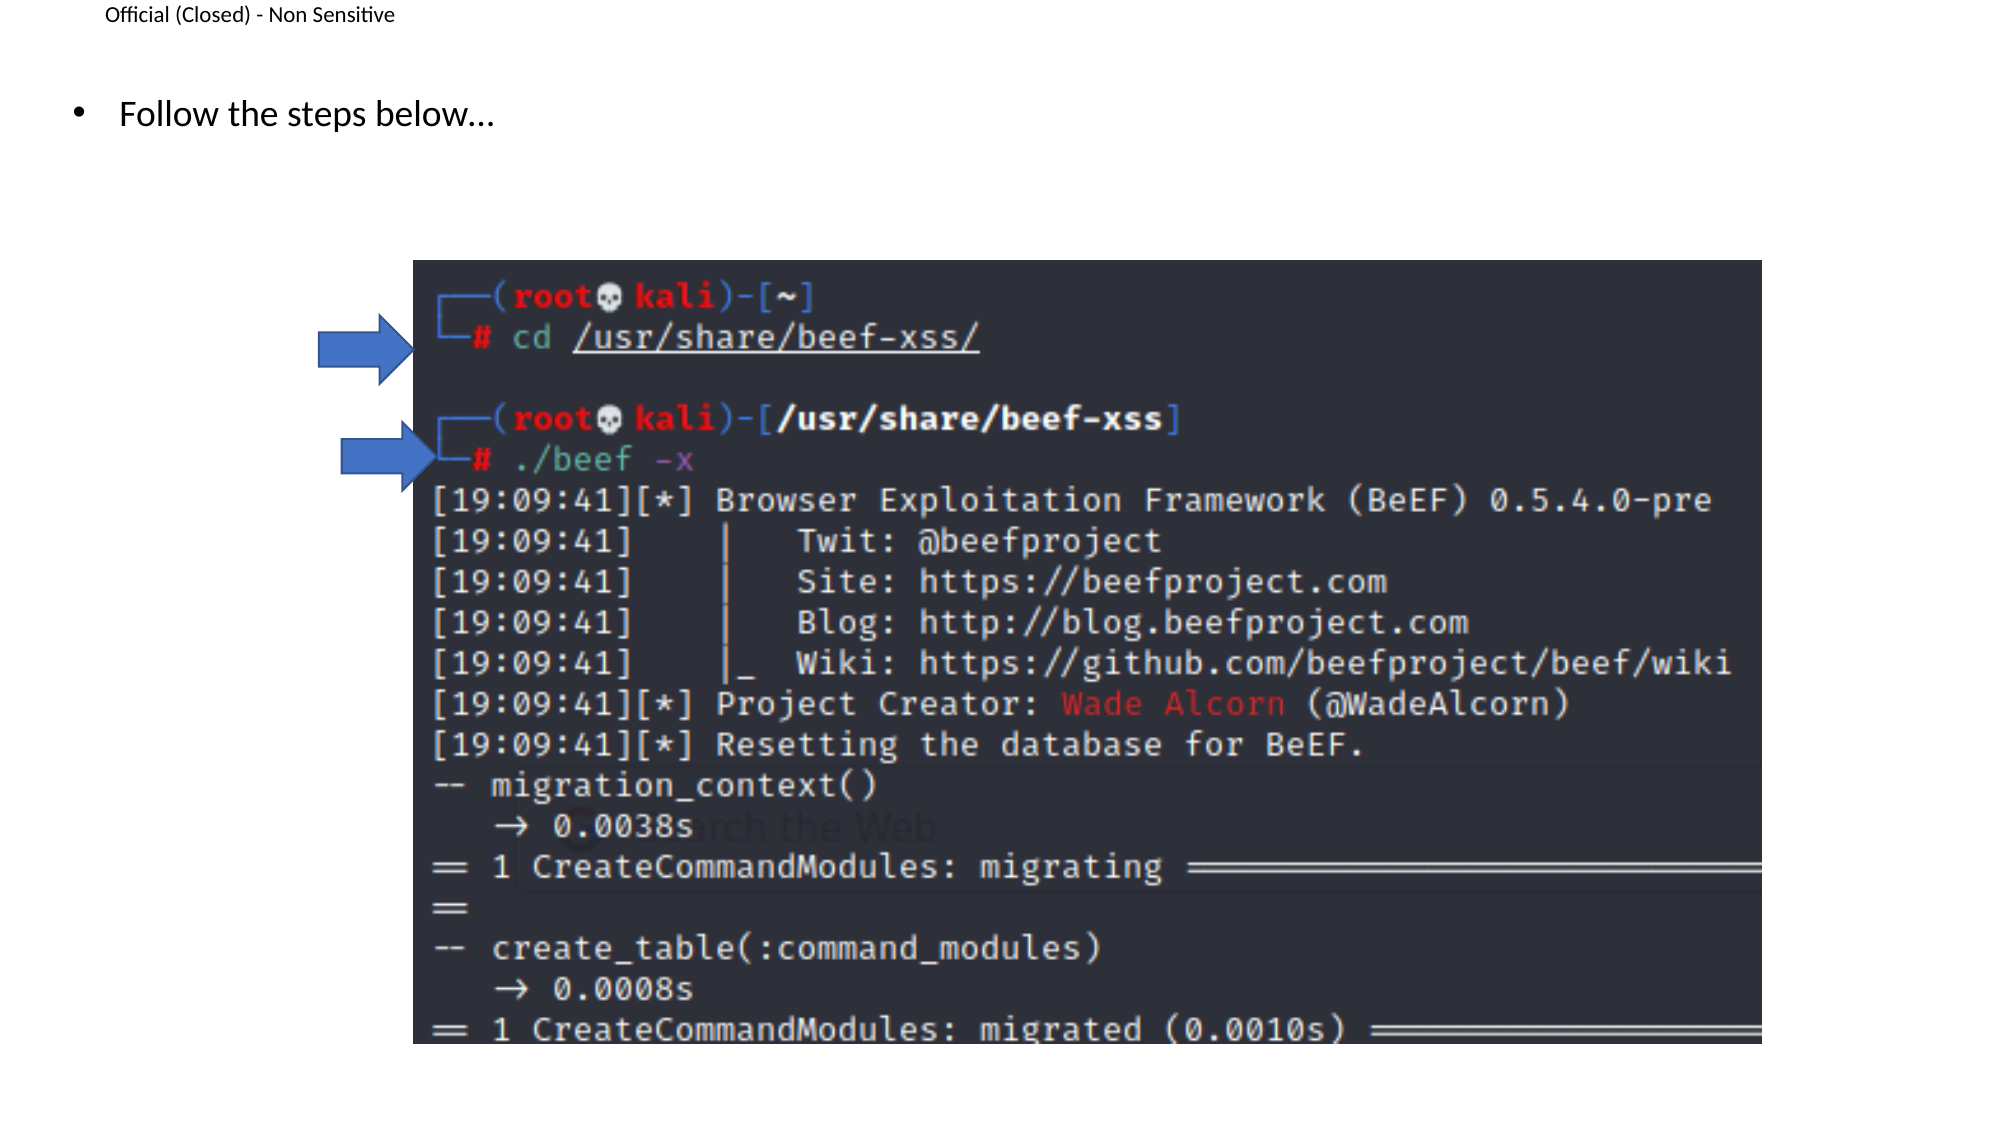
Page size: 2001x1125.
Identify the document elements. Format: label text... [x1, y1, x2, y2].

text_box [317, 312, 413, 387]
text_box [340, 419, 413, 494]
picture [413, 260, 1762, 1044]
text_box Follow the steps below… [57, 81, 1788, 187]
